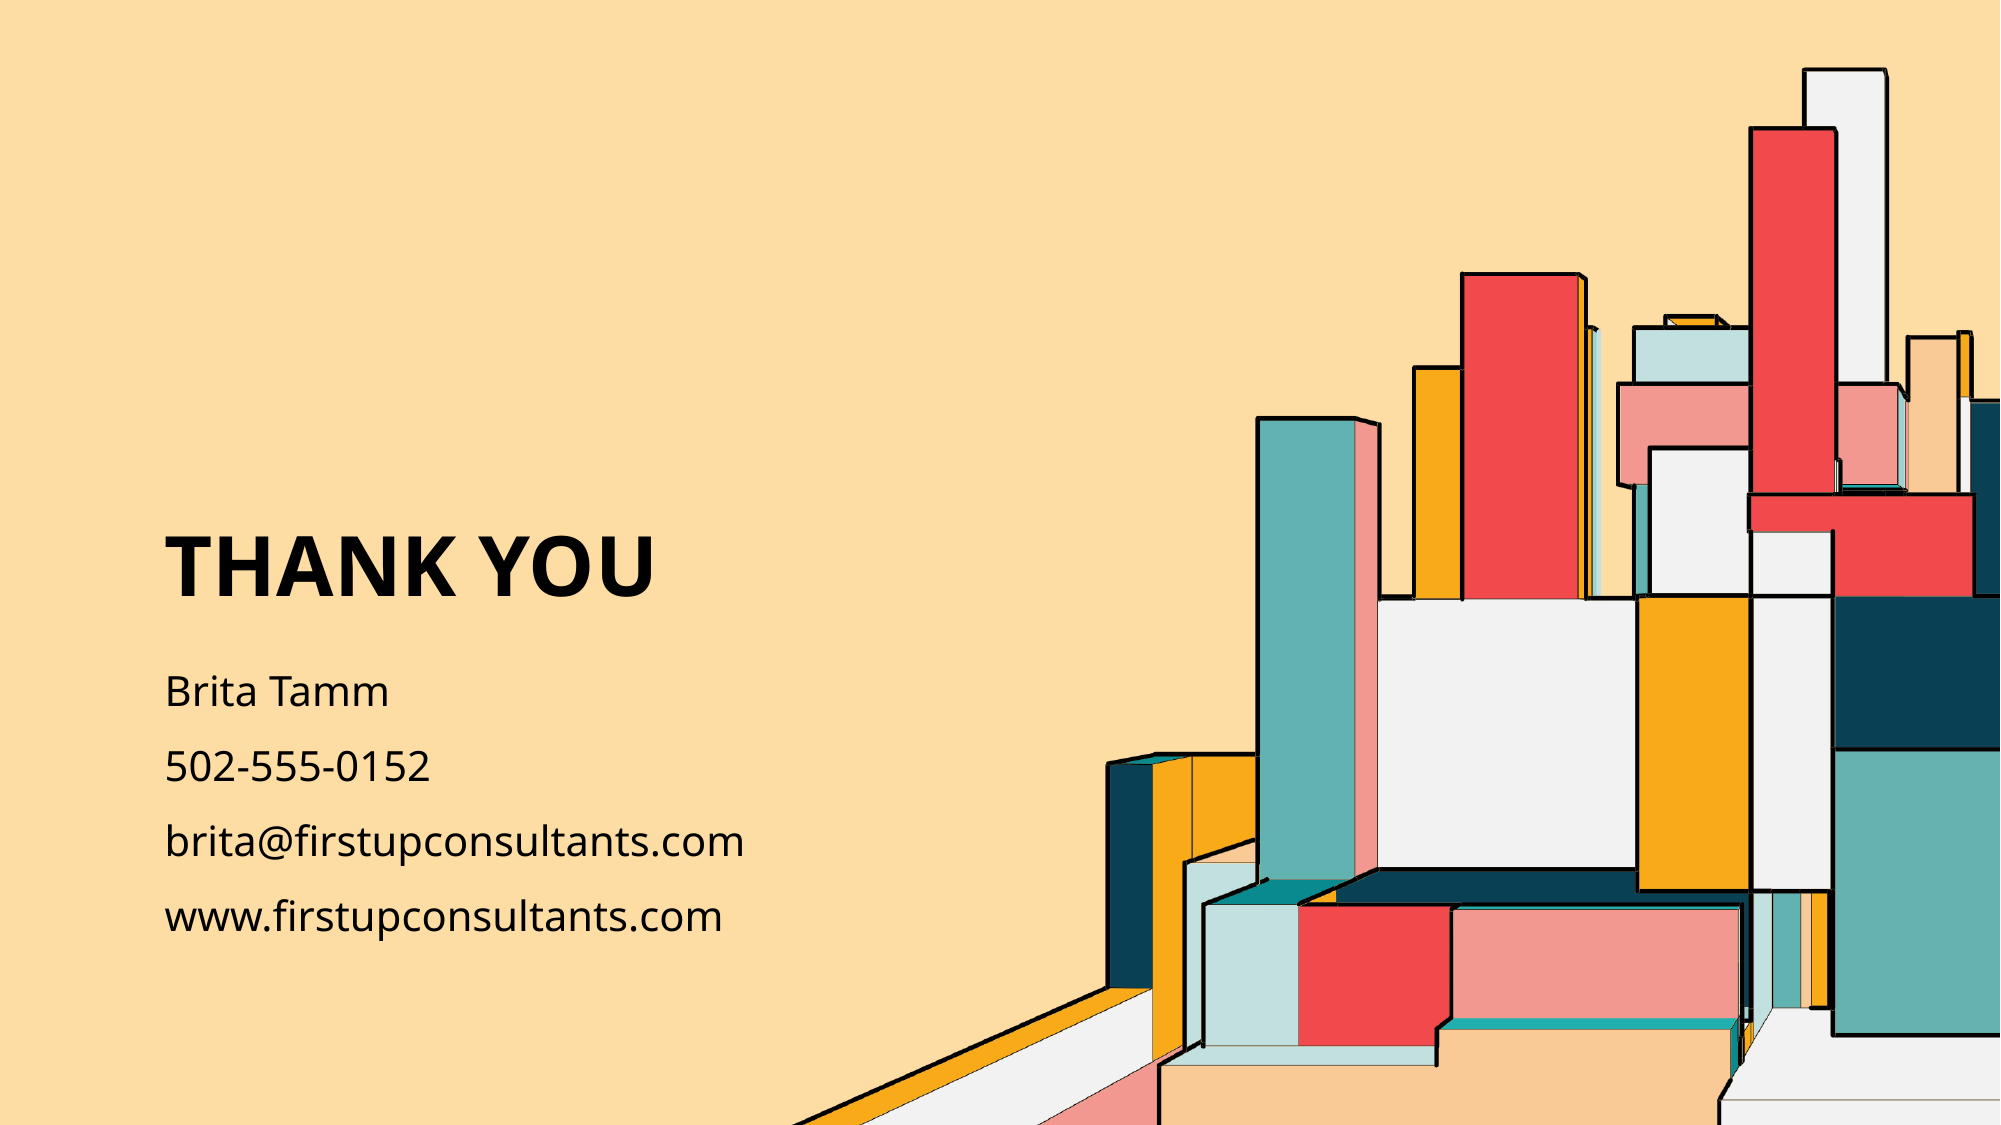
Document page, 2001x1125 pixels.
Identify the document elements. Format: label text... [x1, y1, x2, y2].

picture [734, 66, 2000, 1125]
title Thank you [149, 82, 1097, 622]
list Brita Tamm 502-555-0152 brita@firstupconsultants.com www.firstupconsultants.com [149, 657, 1100, 1043]
